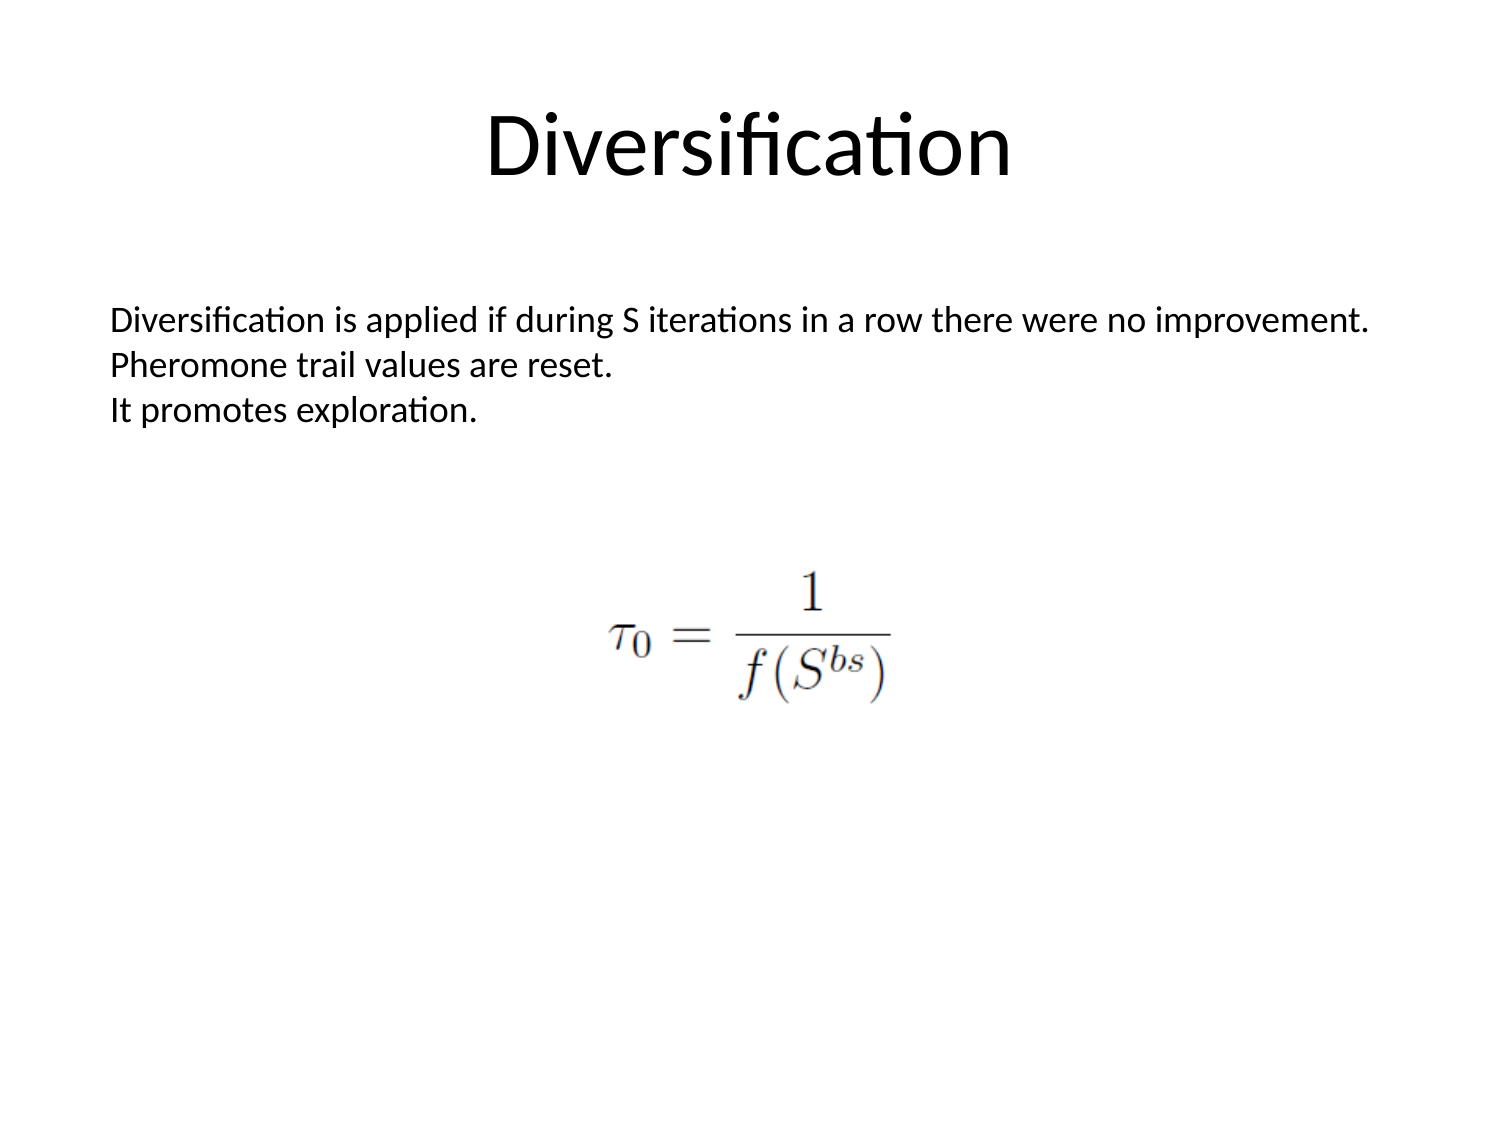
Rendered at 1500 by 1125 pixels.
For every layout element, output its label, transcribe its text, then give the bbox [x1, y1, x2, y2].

text_box Diversification is applied if during S iterations in a row there were no improvement. Pheromone trail values are reset. It promotes exploration. [95, 287, 1387, 438]
picture [562, 524, 949, 743]
title Diversification [75, 45, 1425, 233]
